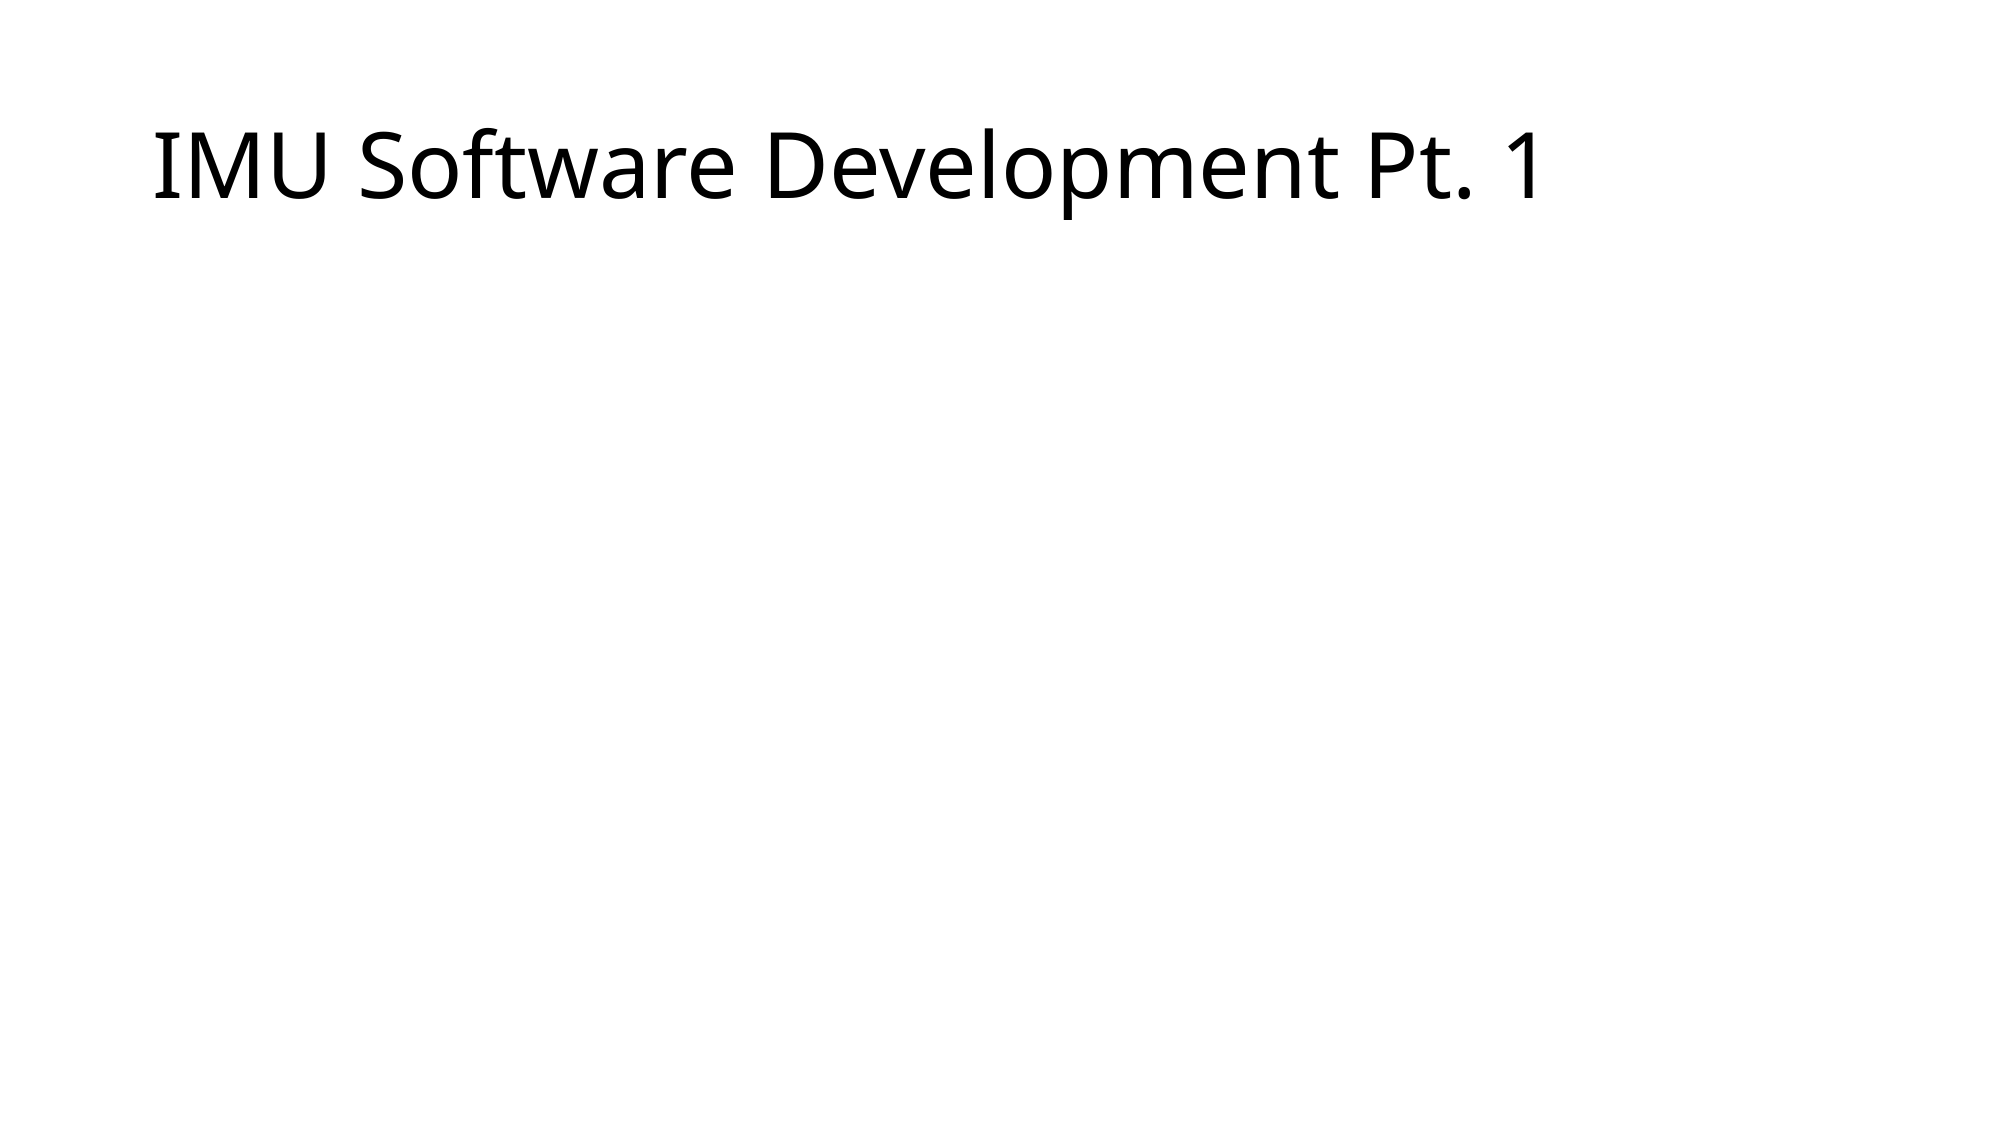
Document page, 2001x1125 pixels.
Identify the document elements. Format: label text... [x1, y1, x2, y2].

title IMU Software Development Pt. 1 [137, 59, 1863, 278]
